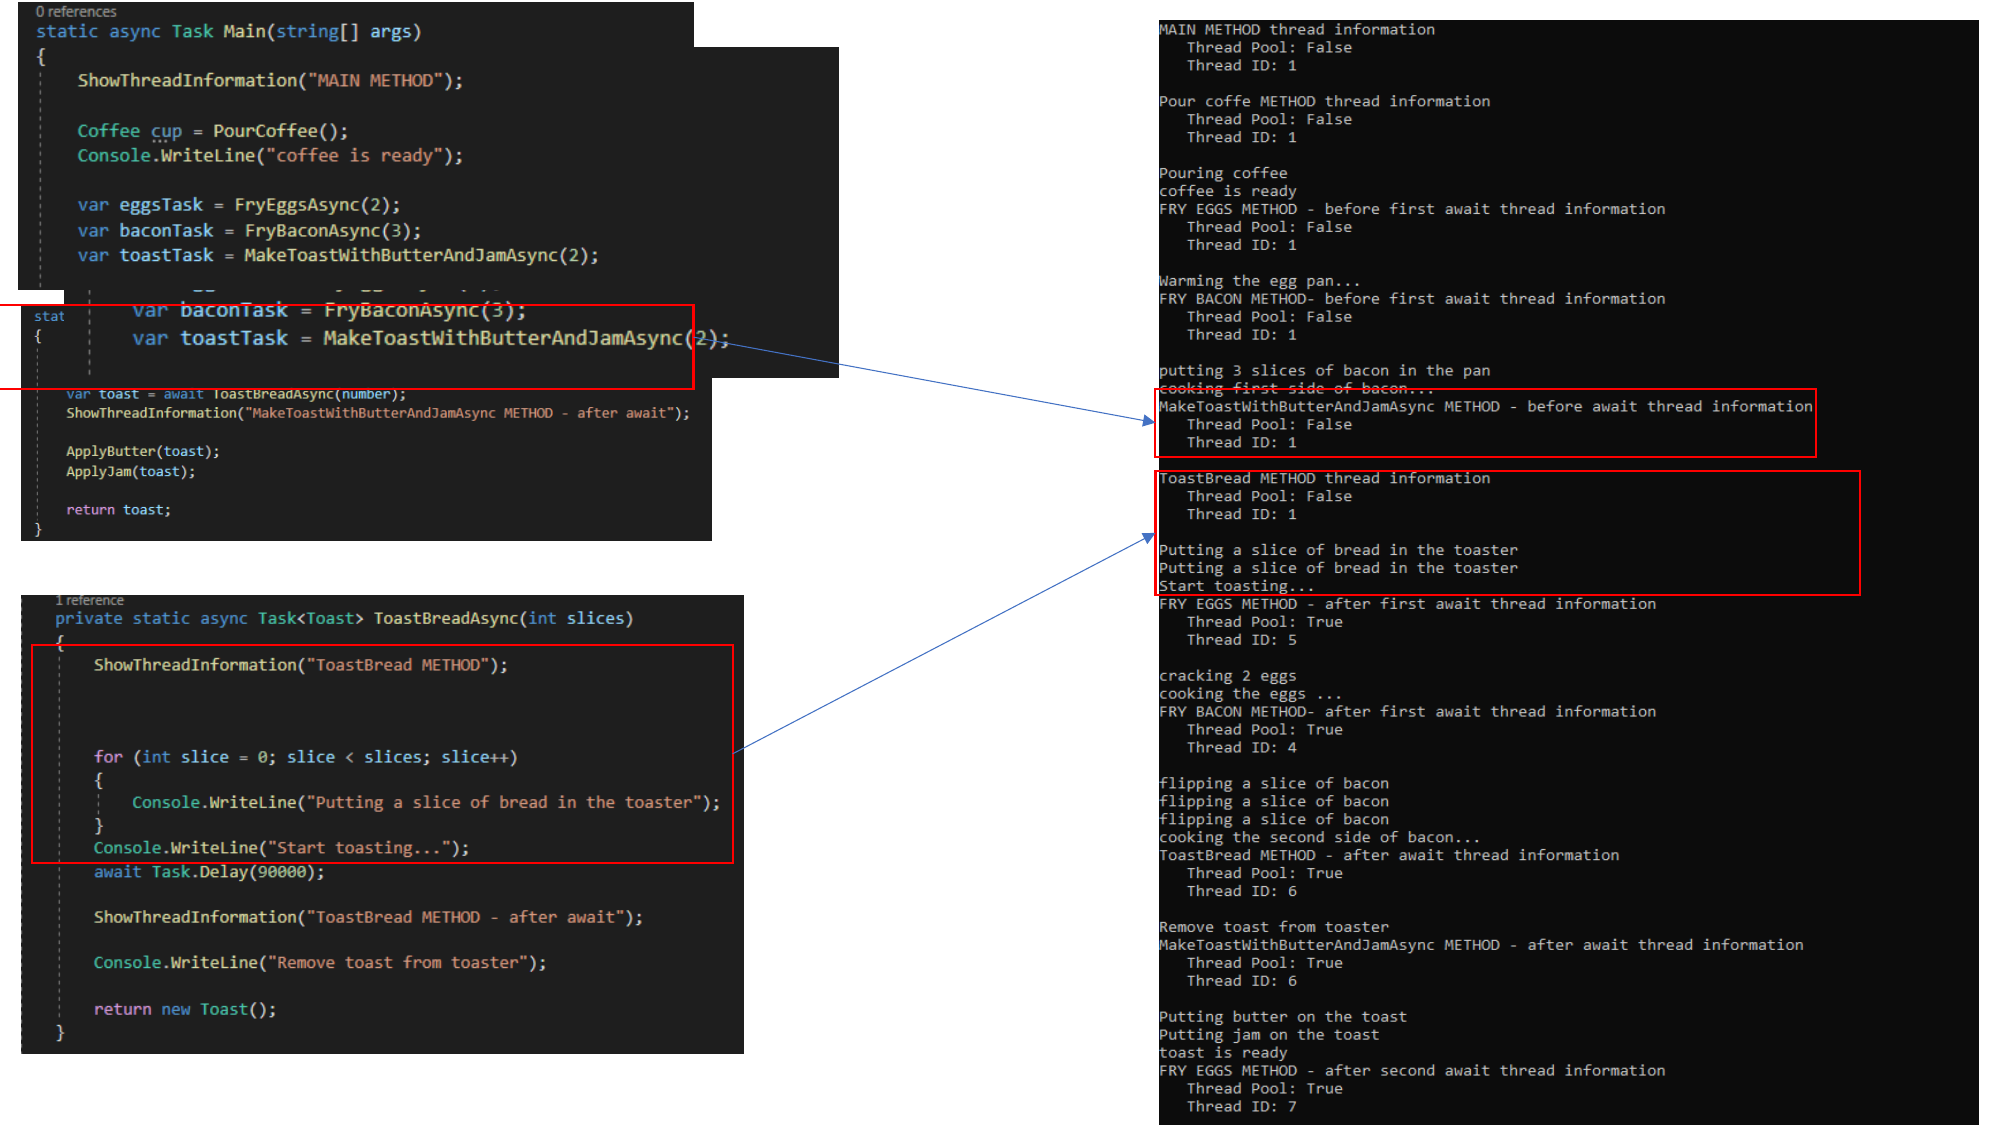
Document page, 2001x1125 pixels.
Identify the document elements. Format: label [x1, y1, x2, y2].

text_box [693, 337, 1156, 423]
text_box [732, 532, 1156, 754]
picture [18, 2, 694, 290]
text_box [0, 304, 21, 390]
picture [21, 595, 744, 1054]
list [64, 48, 839, 378]
text_box [1154, 388, 1159, 458]
list [21, 304, 712, 541]
list [1159, 20, 1979, 1125]
text_box [1154, 470, 1159, 596]
